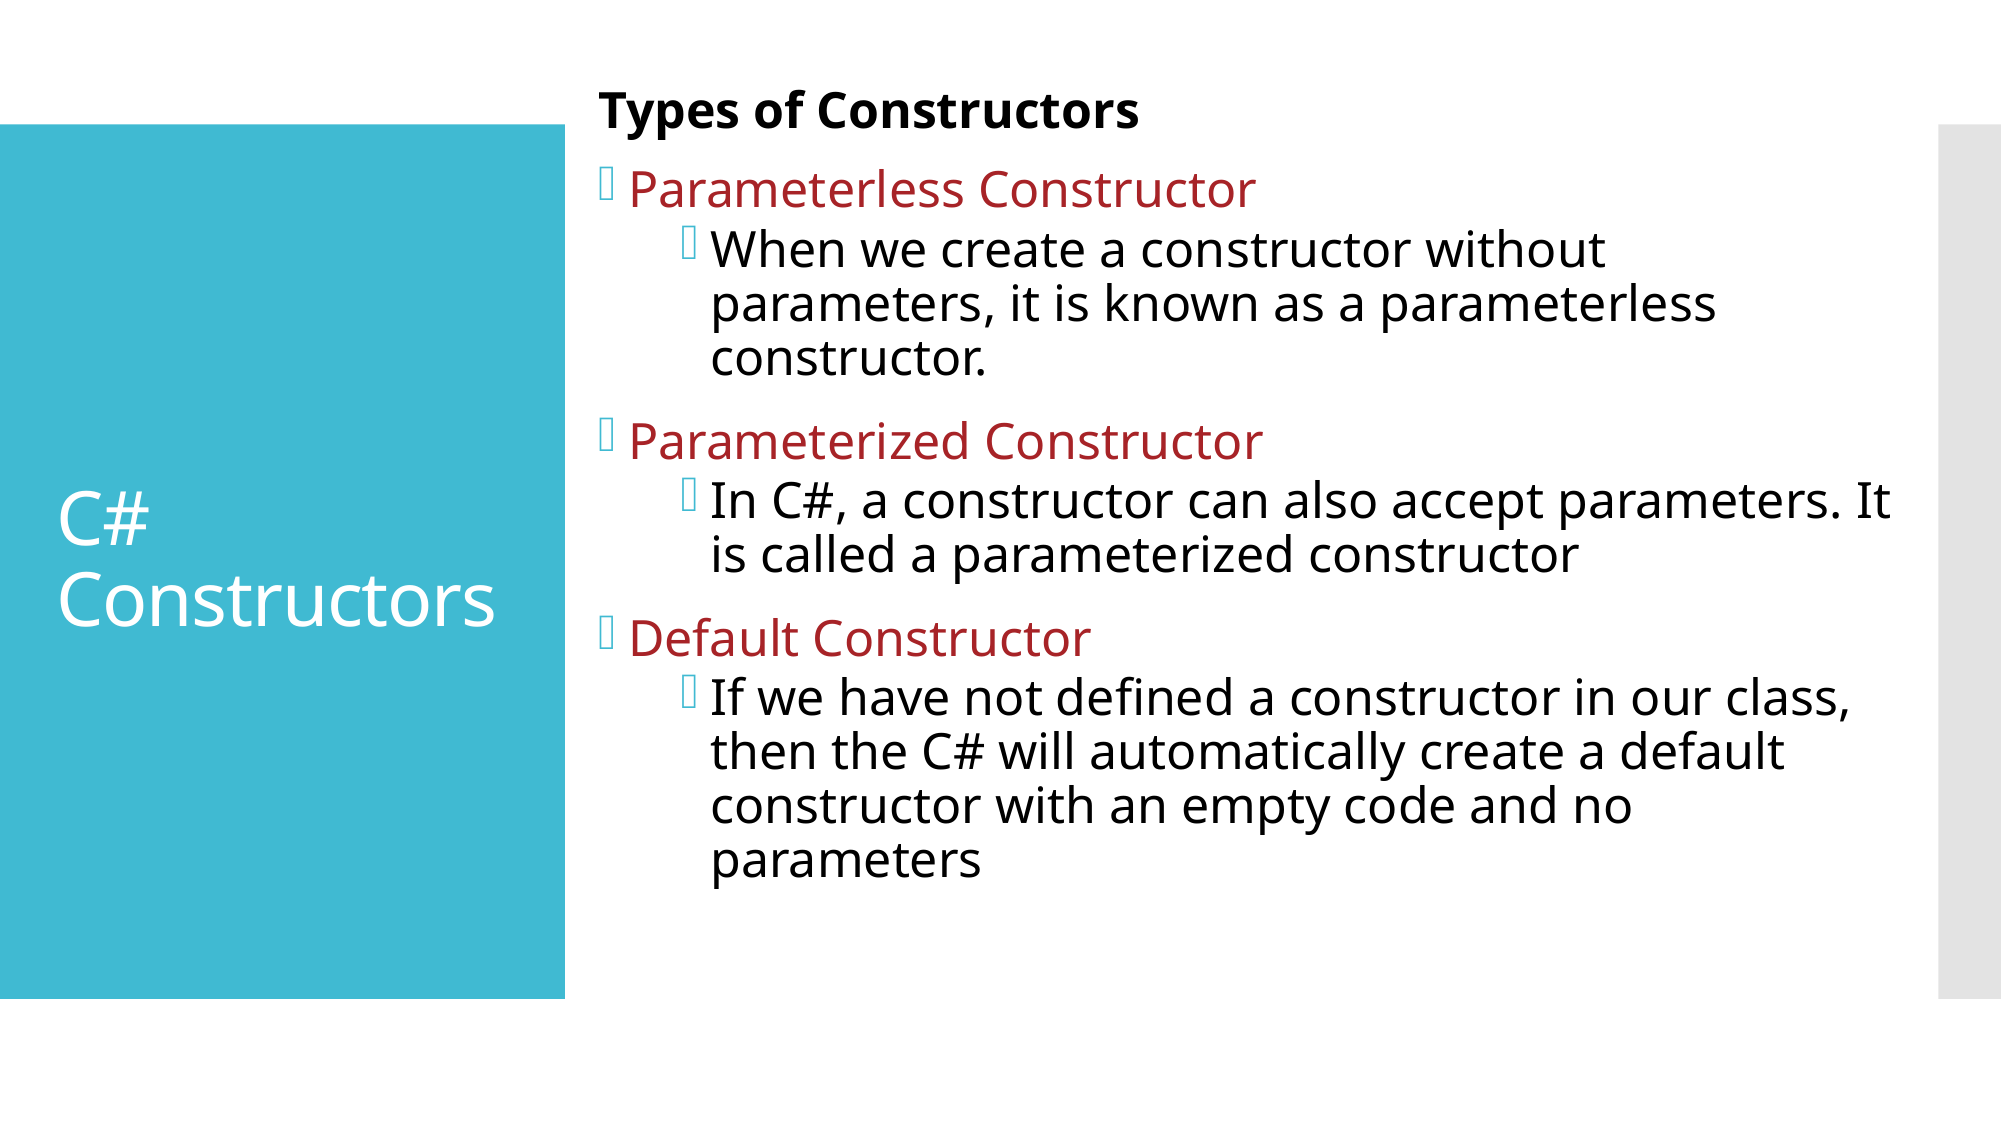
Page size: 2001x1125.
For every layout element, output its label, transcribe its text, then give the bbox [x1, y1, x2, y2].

list Types of Constructors Parameterless Constructor When we create a constructor without parameters, it is known as a parameterless constructor. Parameterized Constructor In C#, a constructor can also accept parameters. It is called a parameterized constructor Default Constructor If we have not defined a constructor in our class, then the C# will automatically create a default constructor with an empty code and no parameters [583, 325, 1912, 649]
title C# Constructors [41, 184, 525, 940]
